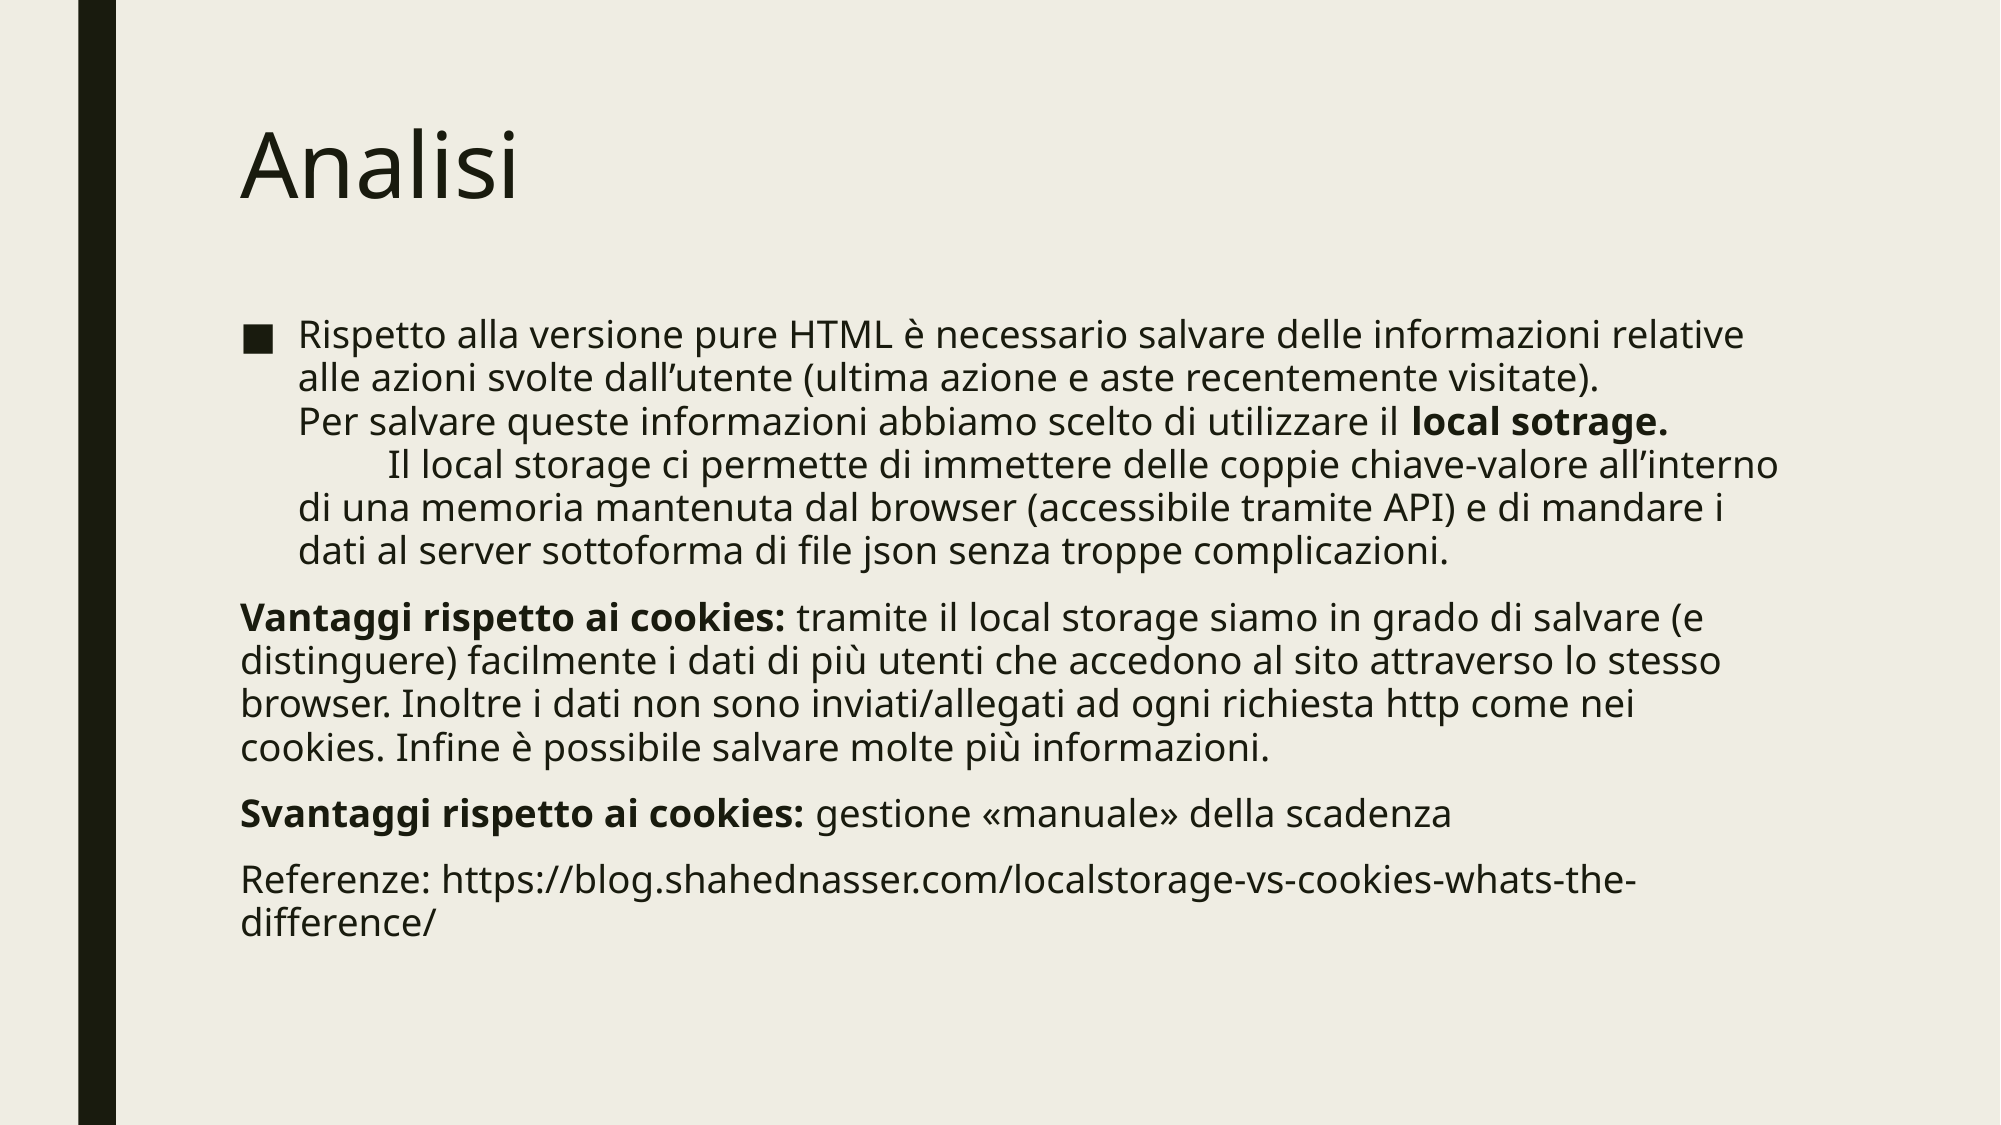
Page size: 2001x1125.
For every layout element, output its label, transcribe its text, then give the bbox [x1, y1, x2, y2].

title Analisi [225, 112, 1800, 306]
list Rispetto alla versione pure HTML è necessario salvare delle informazioni relative alle azioni svolte dall’utente (ultima azione e aste recentemente visitate). Per salvare queste informazioni abbiamo scelto di utilizzare il local sotrage. Il local storage ci permette di immettere delle coppie chiave-valore all’interno di una memoria mantenuta dal browser (accessibile tramite API) e di mandare i dati al server sottoforma di file json senza troppe complicazioni. Vantaggi rispetto ai cookies: tramite il local storage siamo in grado di salvare (e distinguere) facilmente i dati di più utenti che accedono al sito attraverso lo stesso browser. Inoltre i dati non sono inviati/allegati ad ogni richiesta http come nei cookies. Infine è possibile salvare molte più informazioni. Svantaggi rispetto ai cookies: gestione «manuale» della scadenza Referenze: https://blog.shahednasser.com/localstorage-vs-cookies-whats-the-difference/ [225, 306, 1800, 963]
